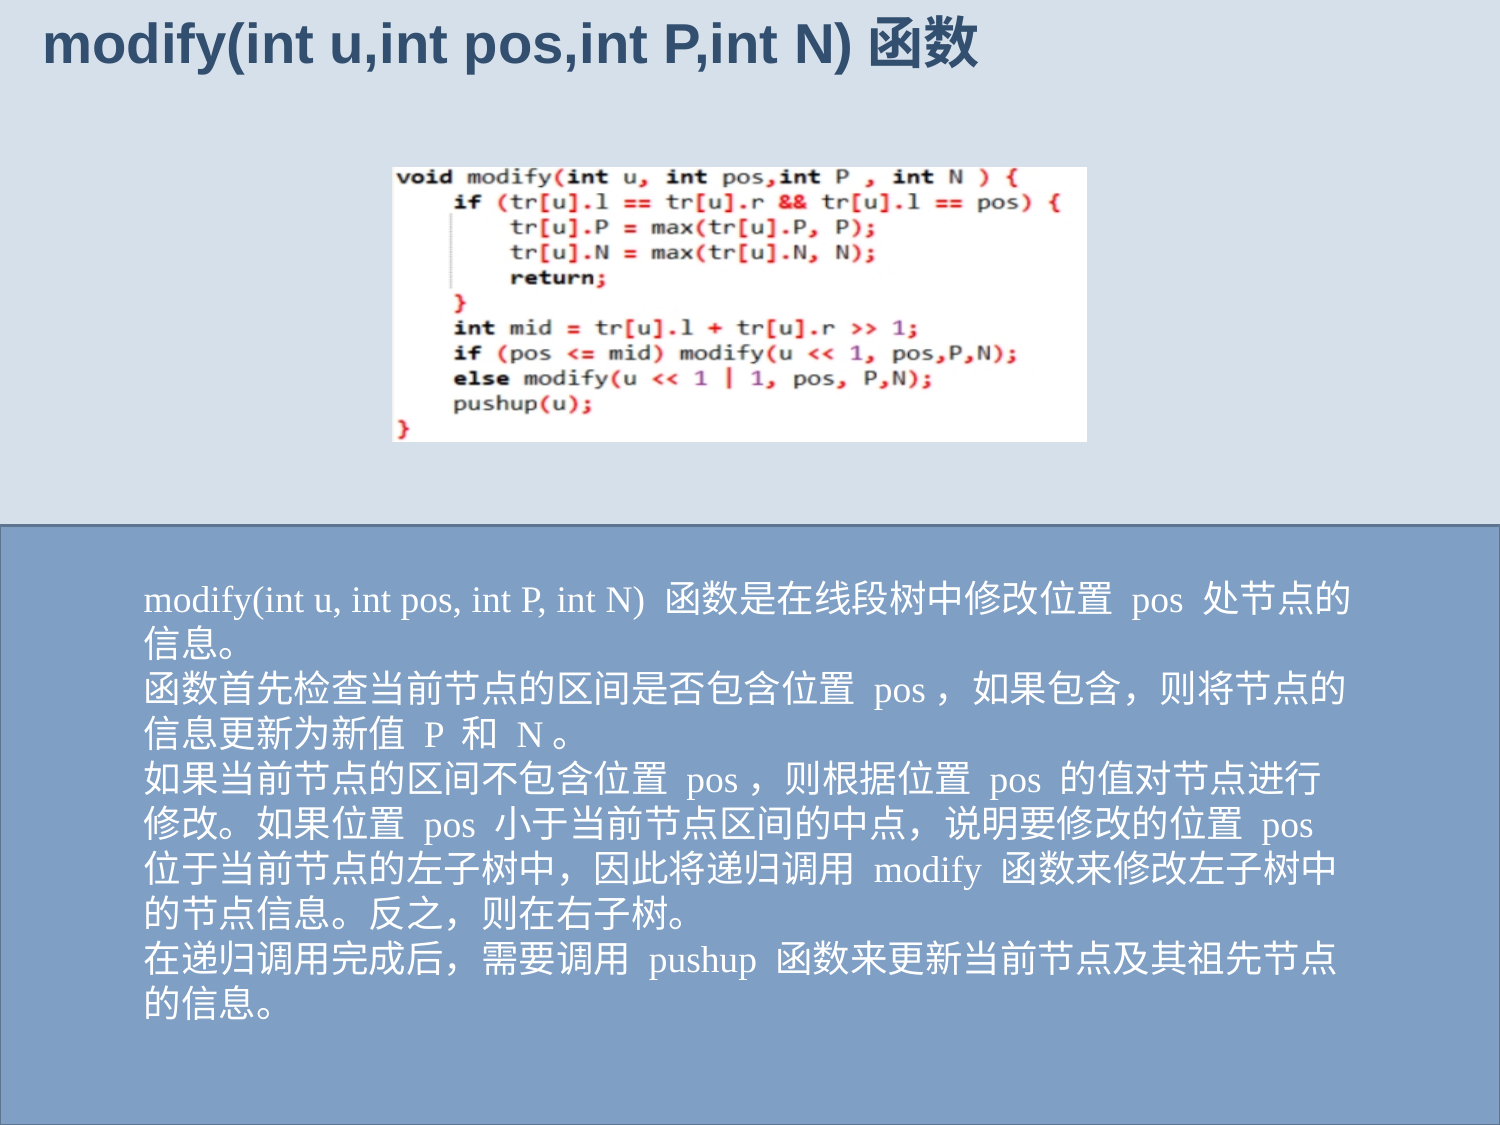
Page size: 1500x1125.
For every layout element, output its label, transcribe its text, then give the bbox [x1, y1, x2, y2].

text_box modify(int u, int pos, int P, int N) 函数是在线段树中修改位置 pos 处节点的信息。 函数首先检查当前节点的区间是否包含位置 pos，如果包含，则将节点的信息更新为新值 P 和 N。 如果当前节点的区间不包含位置 pos，则根据位置 pos 的值对节点进行修改。如果位置 pos 小于当前节点区间的中点，说明要修改的位置 pos 位于当前节点的左子树中，因此将递归调用 modify 函数来修改左子树中的节点信息。反之，则在右子树。 在递归调用完成后，需要调用 pushup 函数来更新当前节点及其祖先节点的信息。 [128, 567, 1372, 1033]
text_box modify(int u,int pos,int P,int N)函数 [27, 0, 996, 83]
text_box [0, 524, 1500, 1125]
picture [392, 167, 1087, 442]
